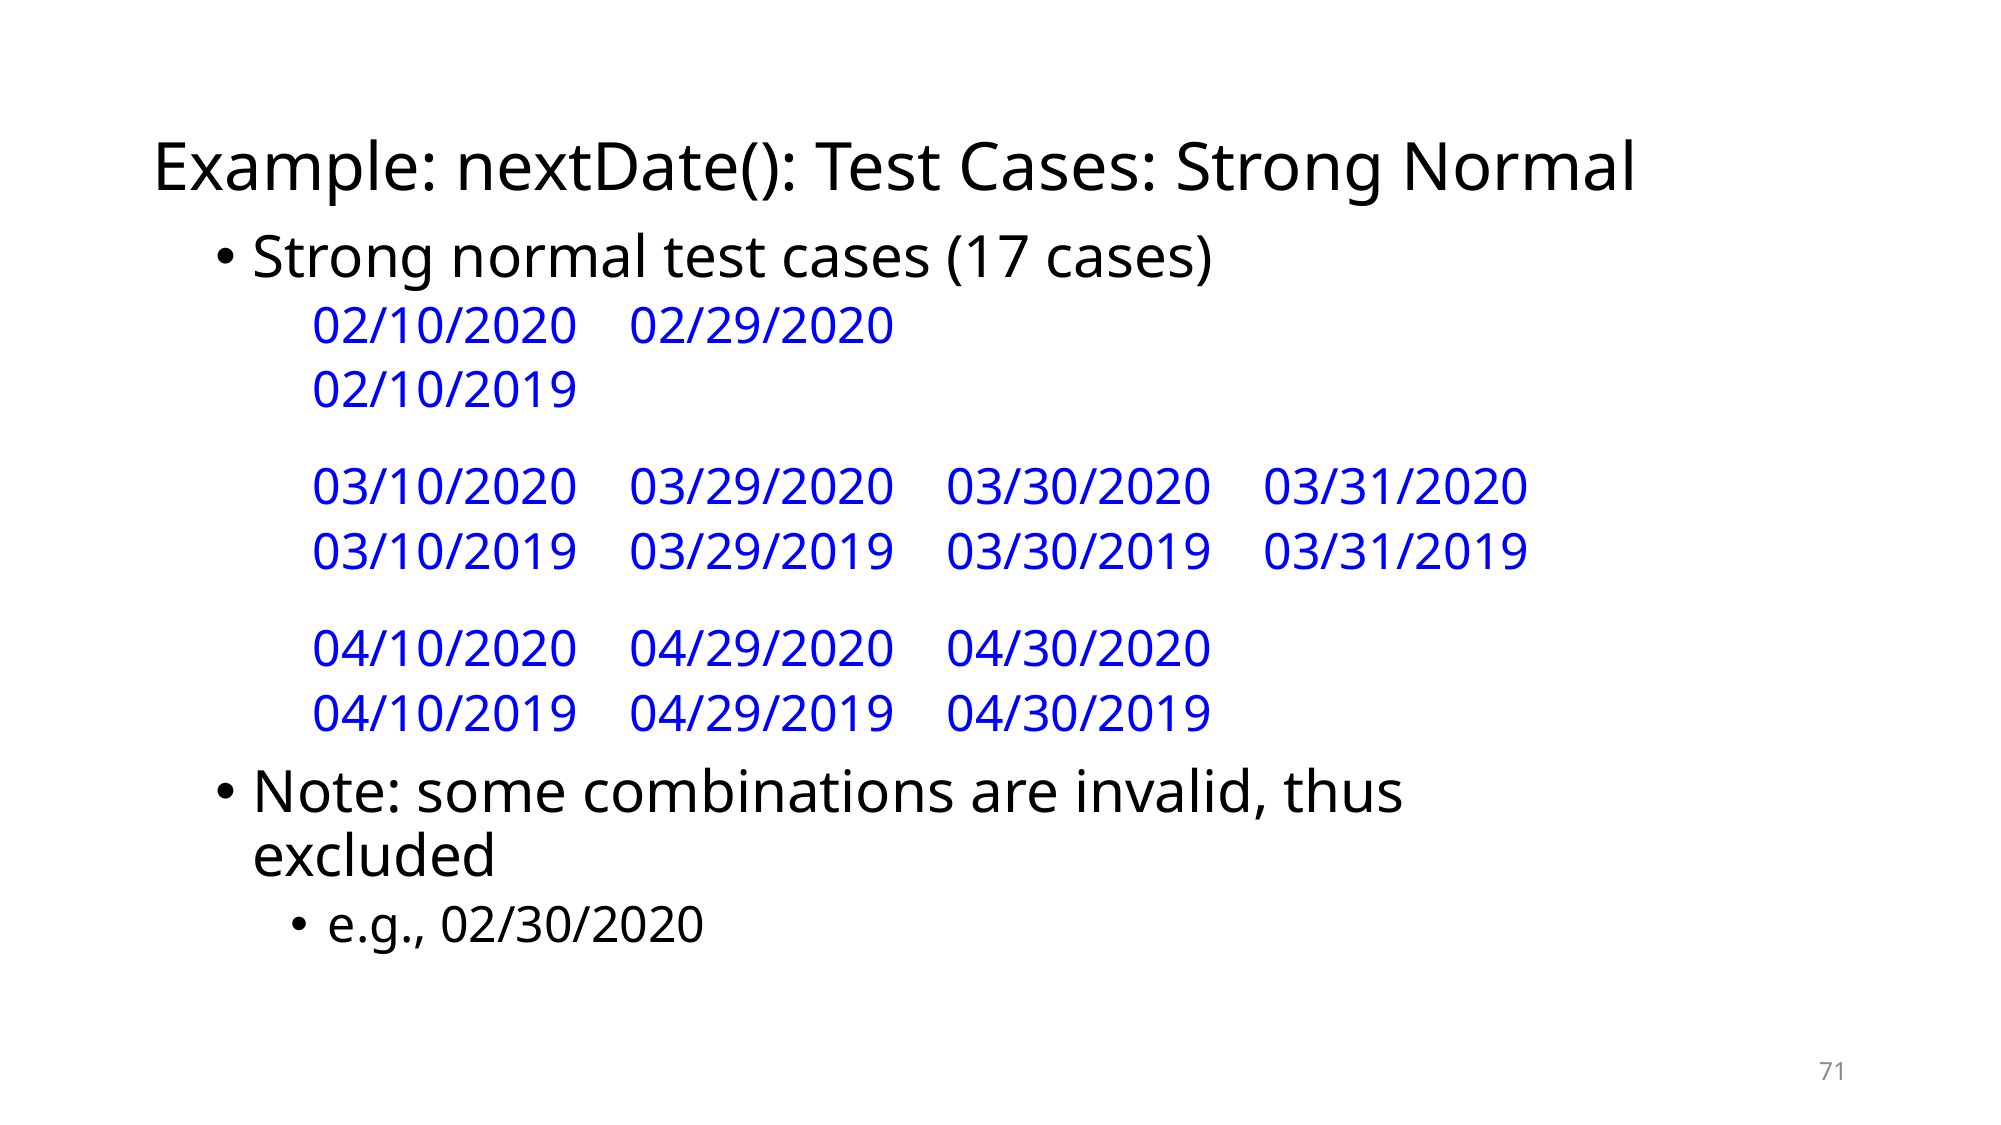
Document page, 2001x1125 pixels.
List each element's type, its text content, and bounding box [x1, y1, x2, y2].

list Strong normal test cases (17 cases) 02/10/2020 02/29/2020 02/10/2019 03/10/2020 03/29/2020 03/30/2020 03/31/2020 03/10/2019 03/29/2019 03/30/2019 03/31/2019 04/10/2020 04/29/2020 04/30/2020 04/10/2019 04/29/2019 04/30/2019 Note: some combinations are invalid, thus excluded e.g., 02/30/2020 [200, 219, 1551, 965]
title Example: nextDate(): Test Cases: Strong Normal [137, 59, 1863, 278]
slide_number 71 [1412, 1042, 1863, 1103]
